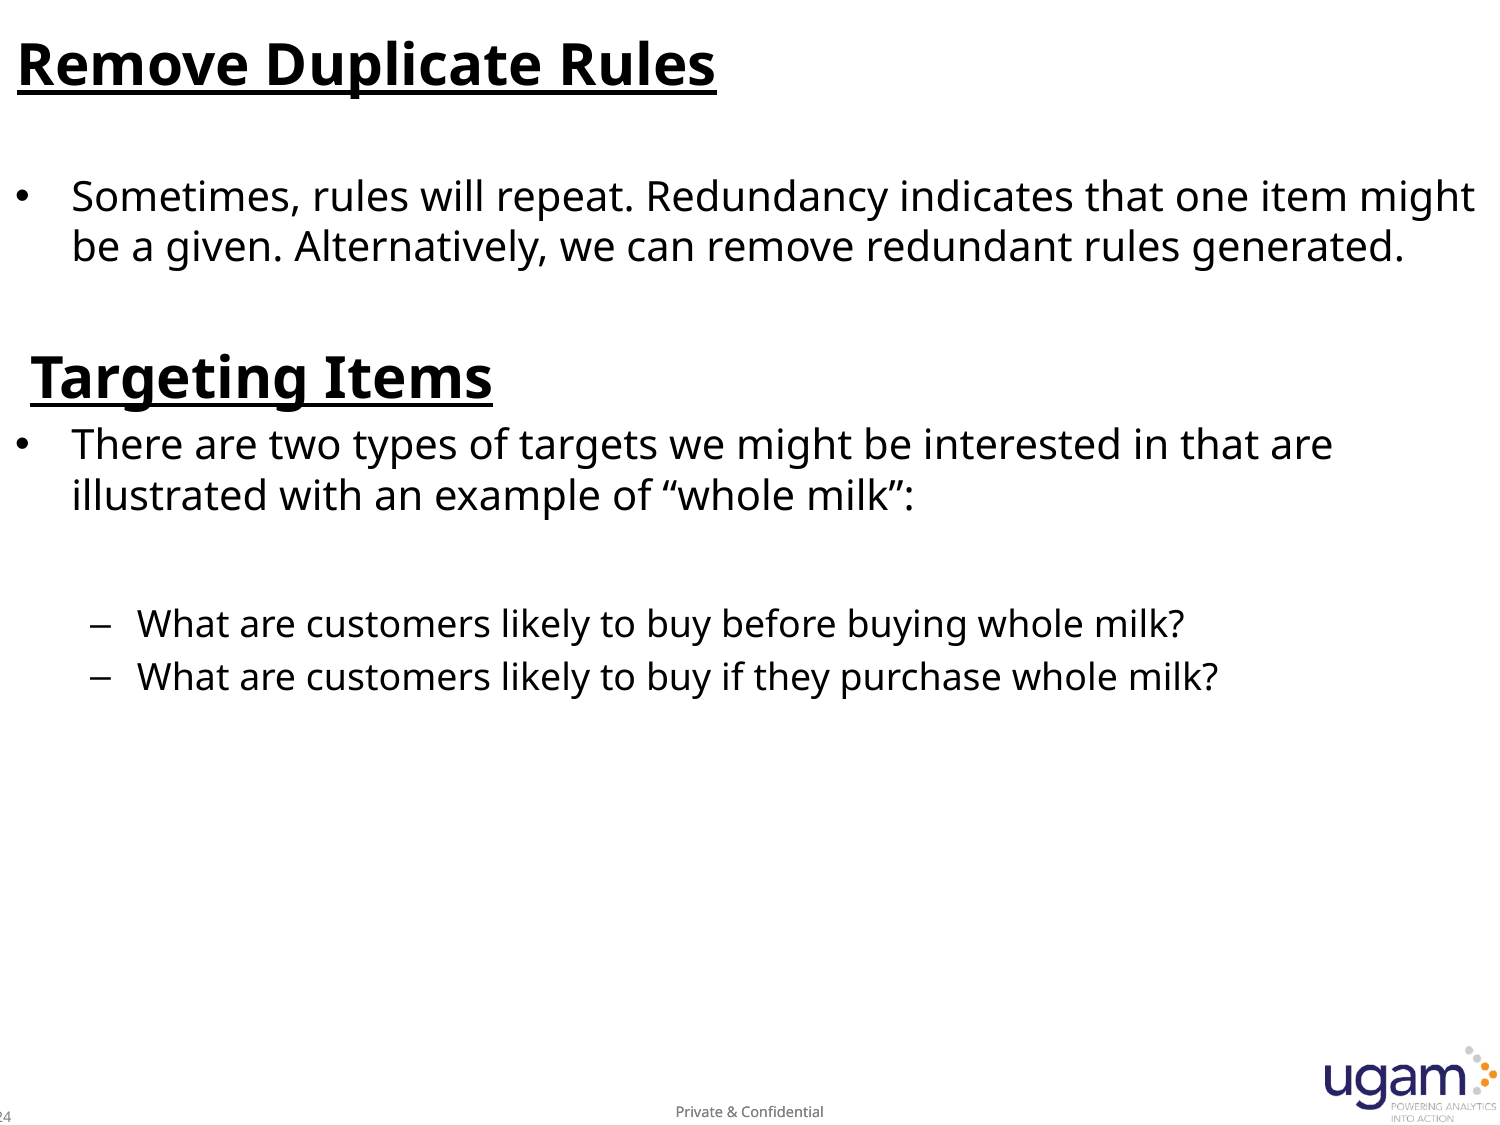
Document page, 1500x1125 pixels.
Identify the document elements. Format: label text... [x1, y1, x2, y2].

list Sometimes, rules will repeat. Redundancy indicates that one item might be a given. Alternatively, we can remove redundant rules generated. Targeting Items There are two types of targets we might be interested in that are illustrated with an example of “whole milk”: What are customers likely to buy before buying whole milk? What are customers likely to buy if they purchase whole milk? [0, 162, 1500, 955]
picture [1325, 1046, 1497, 1122]
title Remove Duplicate Rules [1, 0, 1500, 125]
